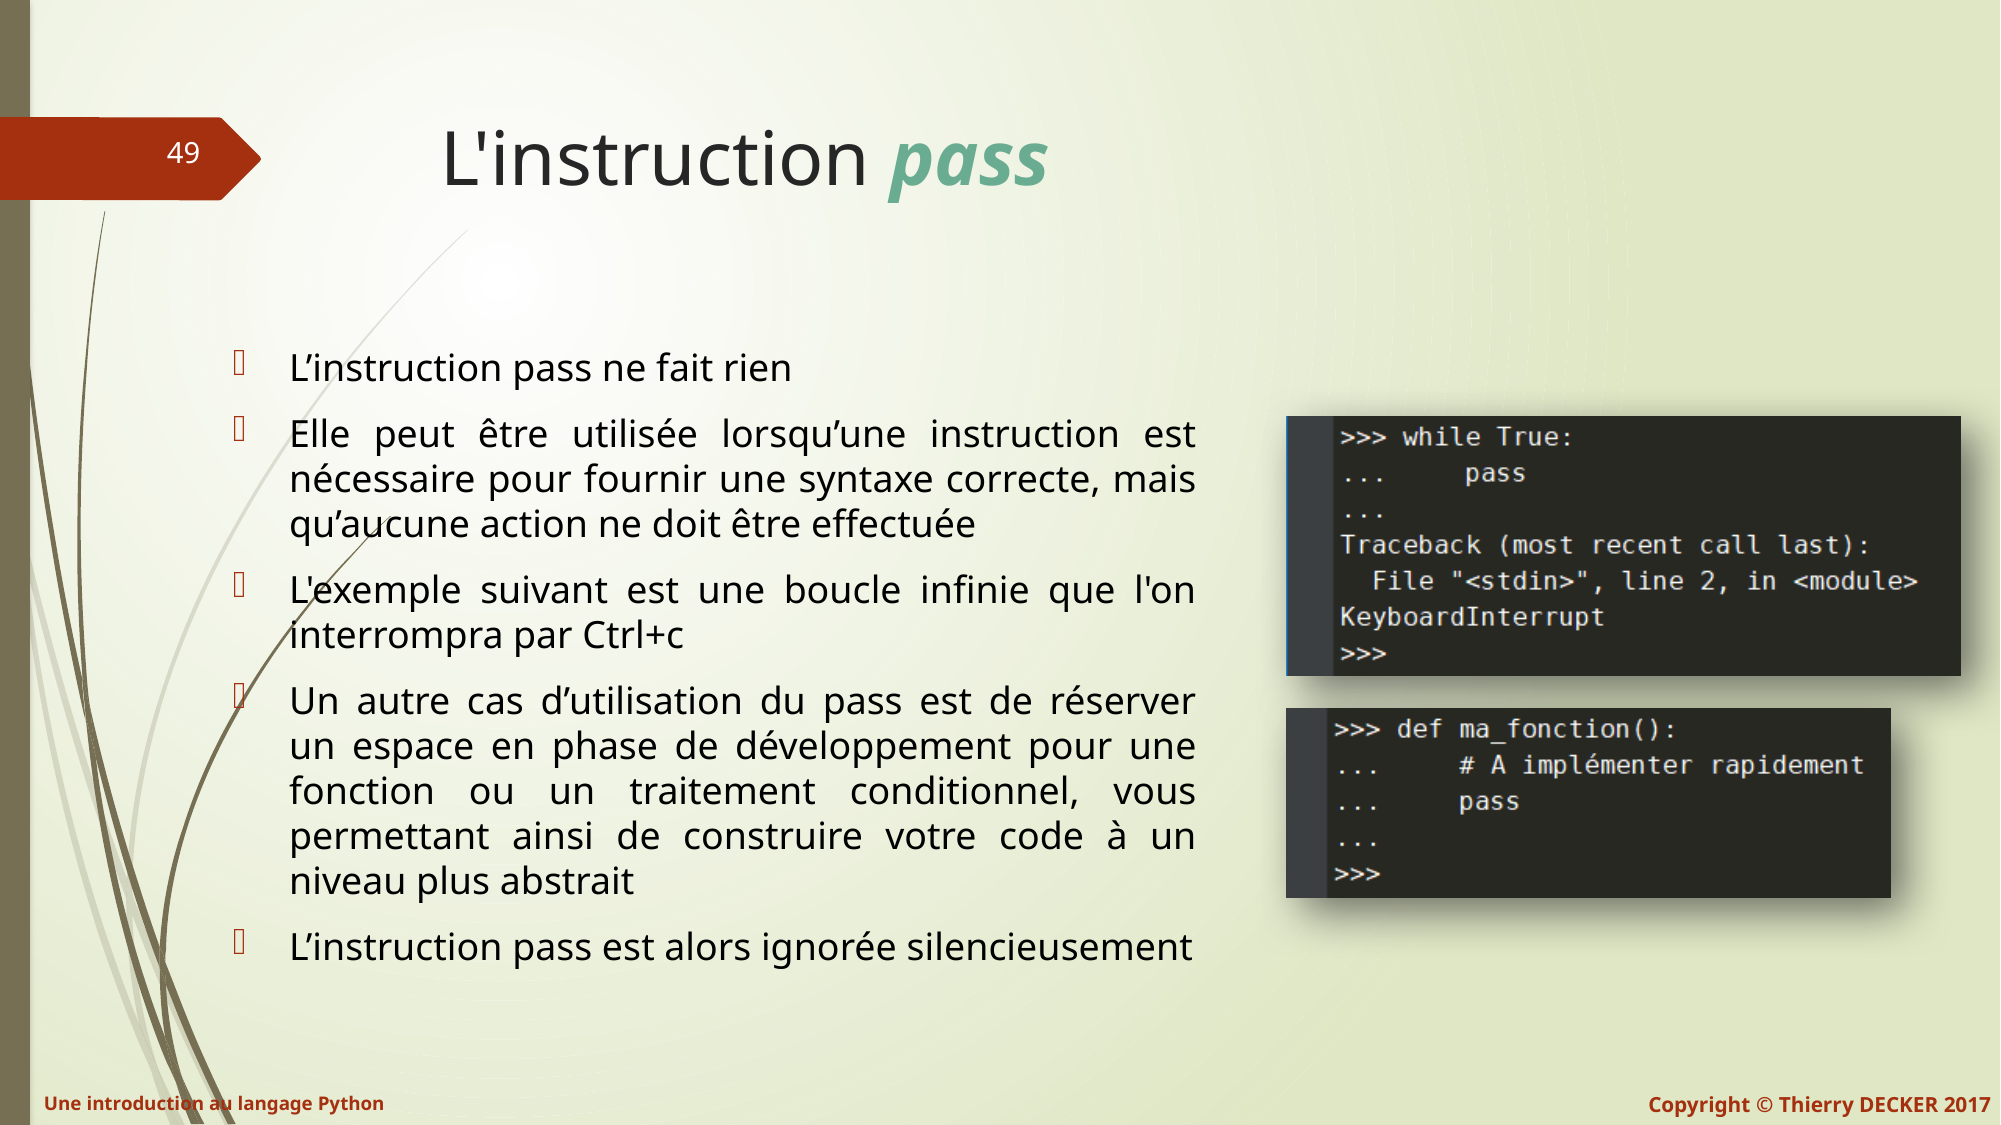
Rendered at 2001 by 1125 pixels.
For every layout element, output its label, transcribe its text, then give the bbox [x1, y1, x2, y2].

picture [1285, 415, 1962, 676]
picture [1285, 708, 1891, 898]
title L'instruction pass [425, 102, 1888, 313]
list L’instruction pass ne fait rien Elle peut être utilisée lorsqu’une instruction est nécessaire pour fournir une syntaxe correcte, mais qu’aucune action ne doit être effectuée L'exemple suivant est une boucle infinie que l'on interrompra par Ctrl+c Un autre cas d’utilisation du pass est de réserver un espace en phase de développement pour une fonction ou un traitement conditionnel, vous permettant ainsi de construire votre code à un niveau plus abstrait L’instruction pass est alors ignorée silencieusement [217, 279, 1213, 1033]
